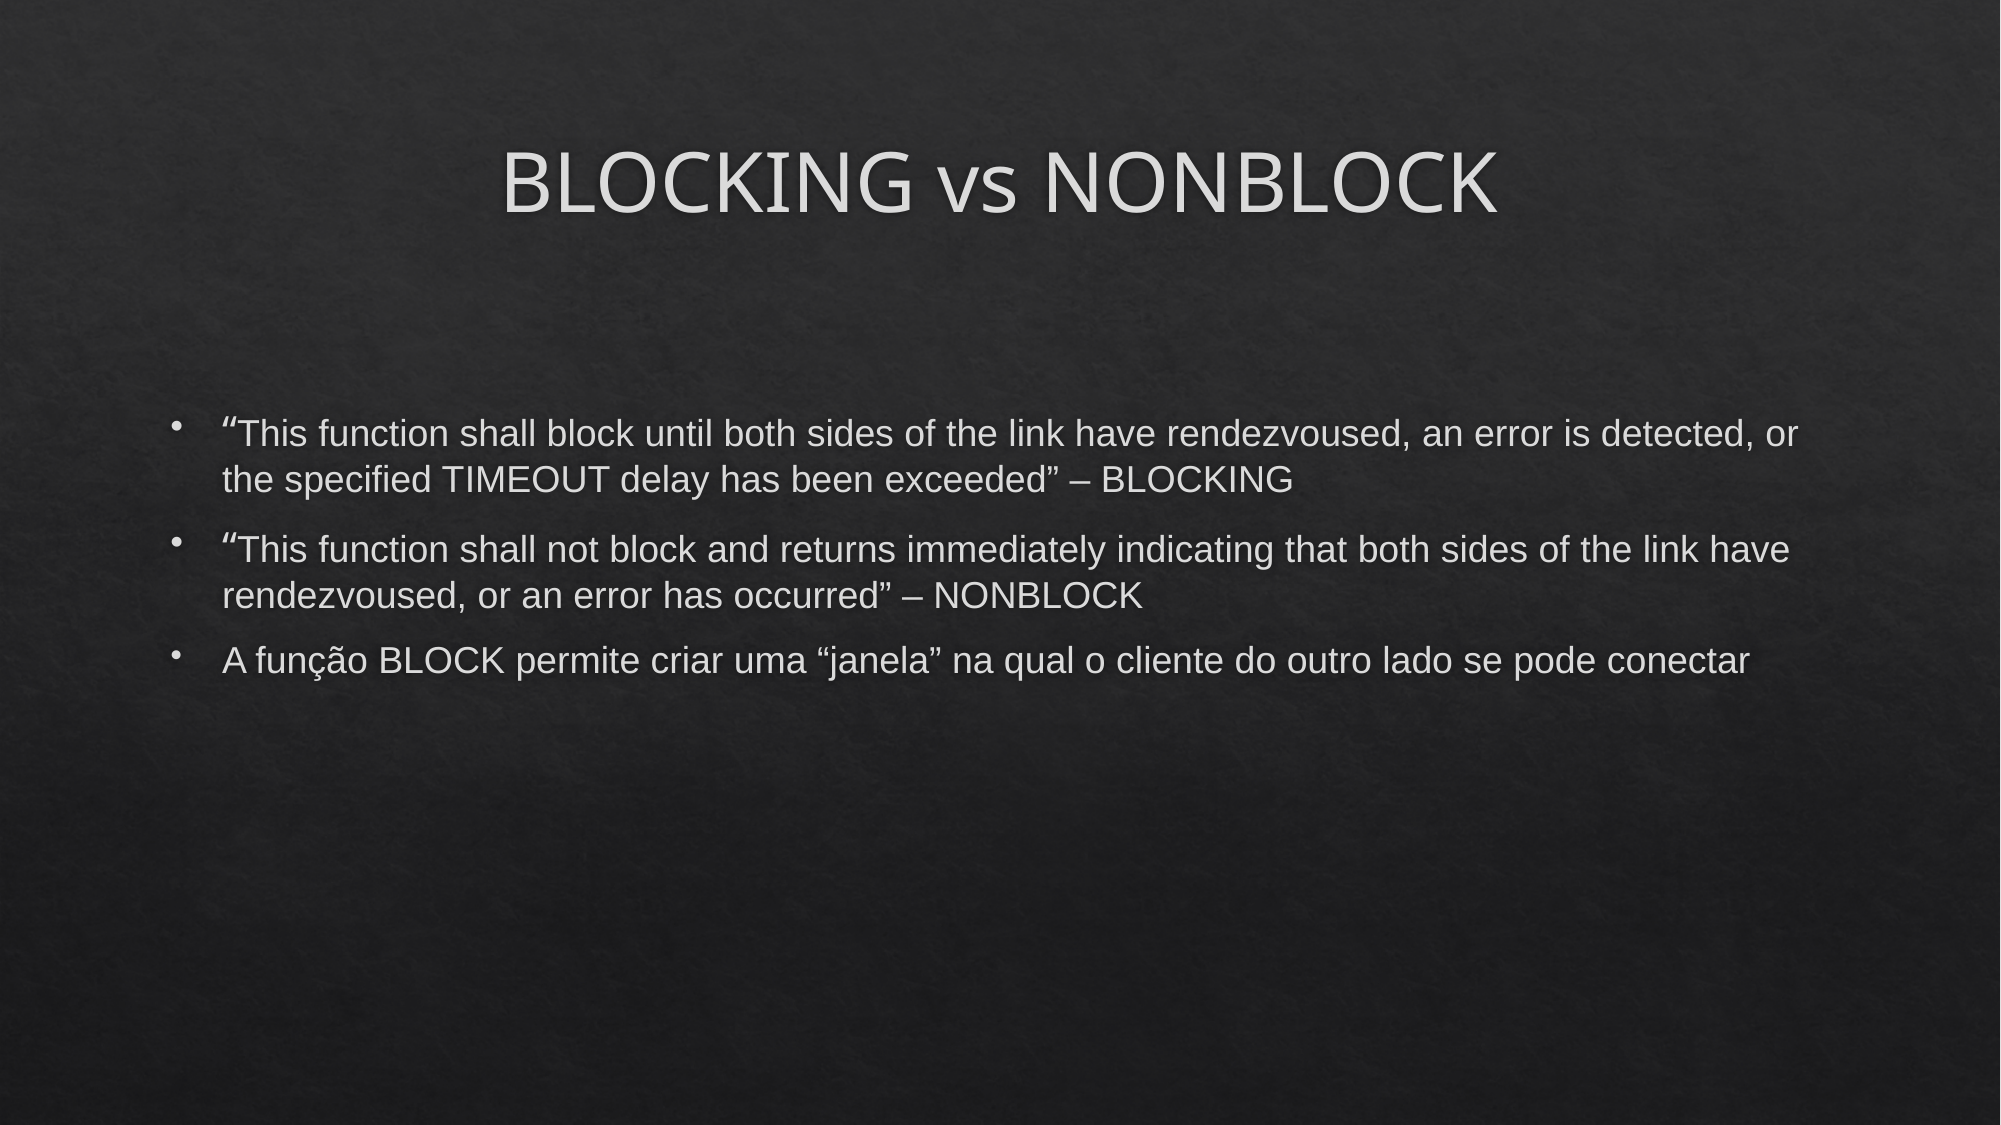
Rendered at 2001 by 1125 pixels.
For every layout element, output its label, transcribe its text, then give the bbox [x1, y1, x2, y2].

list “This function shall block until both sides of the link have rendezvoused, an error is detected, or the specified TIMEOUT delay has been exceeded” – BLOCKING “This function shall not block and returns immediately indicating that both sides of the link have rendezvoused, or an error has occurred” – NONBLOCK A função BLOCK permite criar uma “janela” na qual o cliente do outro lado se pode conectar [150, 397, 1850, 728]
title BLOCKING vs NONBLOCK [149, 99, 1849, 260]
